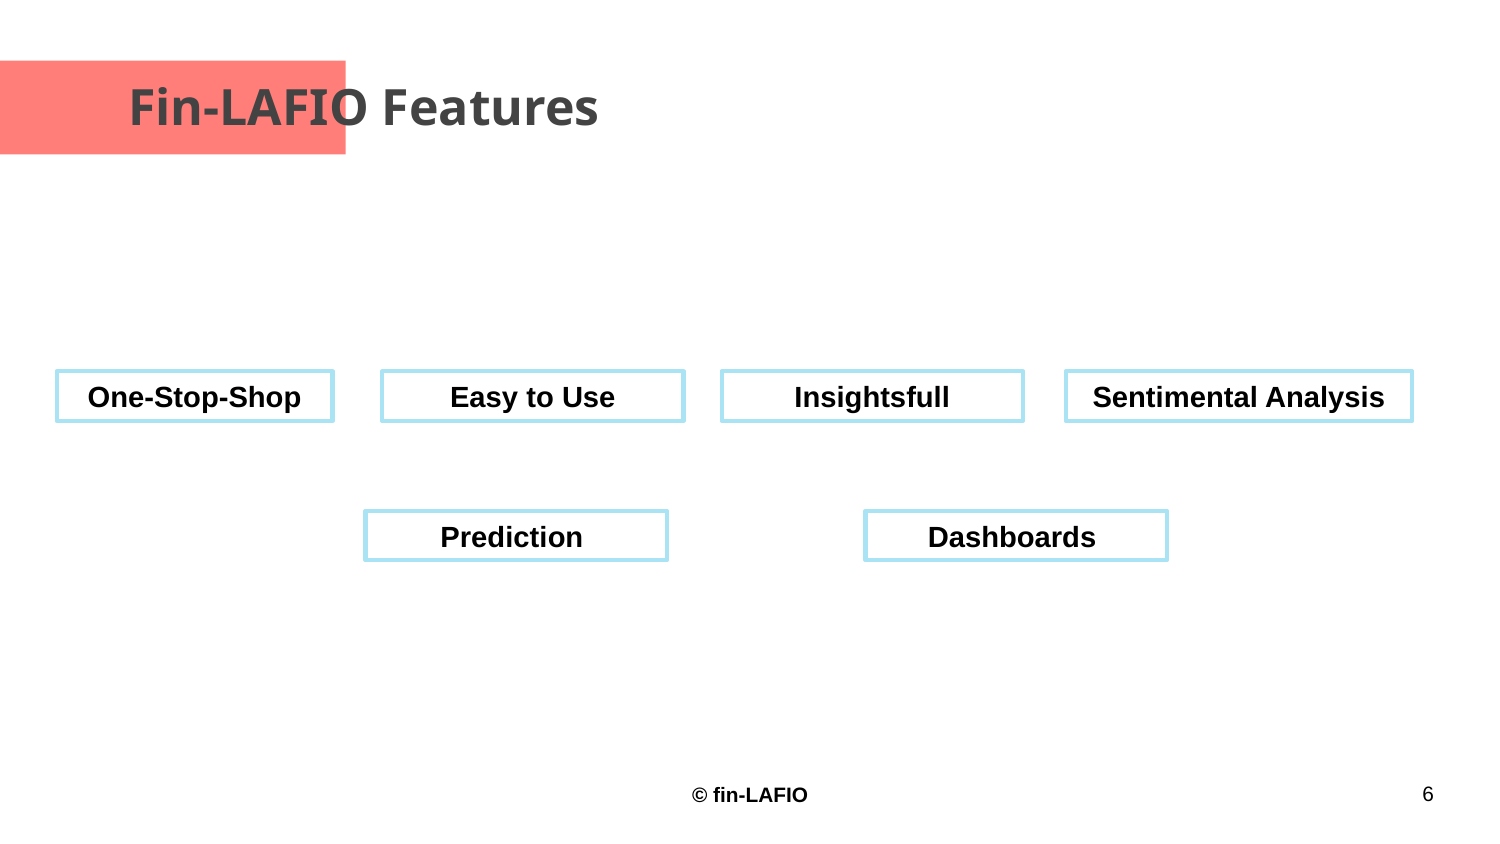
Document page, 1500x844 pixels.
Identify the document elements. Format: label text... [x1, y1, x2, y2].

text_box Insightsfull [720, 369, 1025, 423]
slide_number 6 [1281, 770, 1449, 816]
text_box One-Stop-Shop [55, 369, 335, 423]
title Fin-LAFIO Features [113, 60, 1449, 155]
text_box Sentimental Analysis [1064, 369, 1414, 423]
text_box Prediction [363, 509, 669, 562]
text_box Dashboards [863, 509, 1169, 562]
text_box Easy to Use [380, 369, 686, 423]
